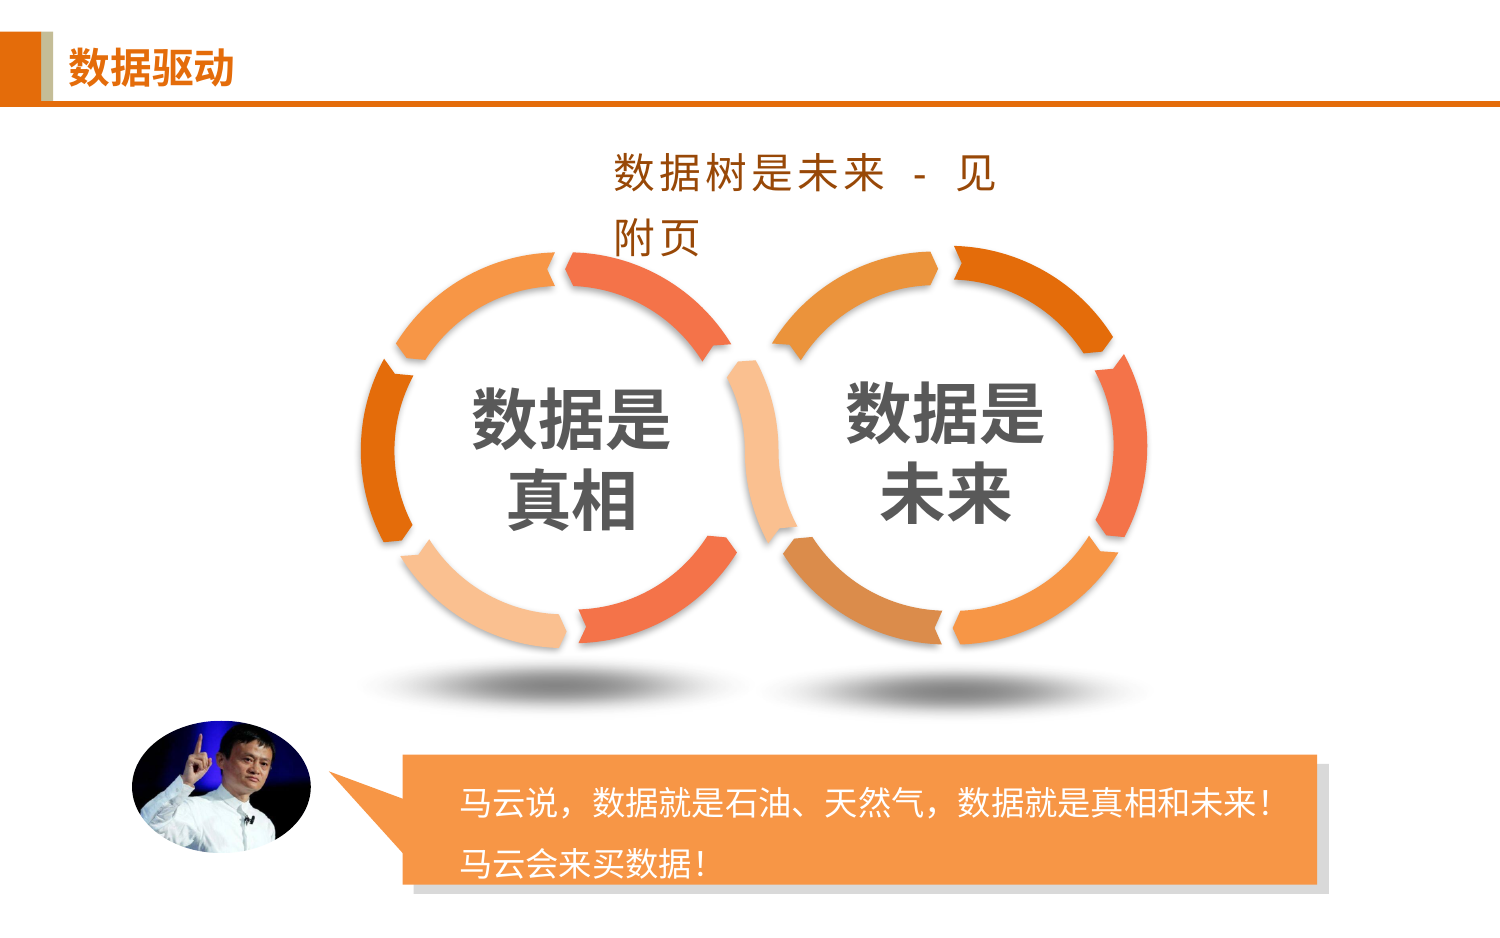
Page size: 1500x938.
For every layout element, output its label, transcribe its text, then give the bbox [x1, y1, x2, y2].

picture [131, 720, 312, 854]
text_box 数据是 真相 [406, 368, 738, 549]
text_box [578, 549, 737, 644]
text_box 数据驱动 [56, 34, 251, 100]
text_box [56, 101, 1500, 107]
text_box 数据树是未来 - 见附页 [602, 126, 1037, 268]
text_box [395, 252, 555, 360]
text_box [565, 252, 732, 362]
text_box [400, 549, 567, 649]
text_box 马云会来买数据！ [444, 815, 741, 891]
text_box [733, 360, 780, 544]
text_box [360, 358, 406, 543]
picture [352, 653, 1157, 721]
text_box [400, 753, 1319, 887]
text_box [782, 542, 944, 646]
text_box [771, 268, 939, 361]
text_box [411, 830, 1331, 896]
text_box 数据是 未来 [780, 361, 1112, 542]
text_box [951, 542, 1120, 646]
text_box [953, 266, 1114, 355]
text_box 马云说，数据就是石油、天然气，数据就是真相和未来！ [444, 754, 1400, 830]
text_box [0, 31, 54, 103]
text_box [1112, 353, 1149, 538]
text_box [327, 769, 437, 869]
